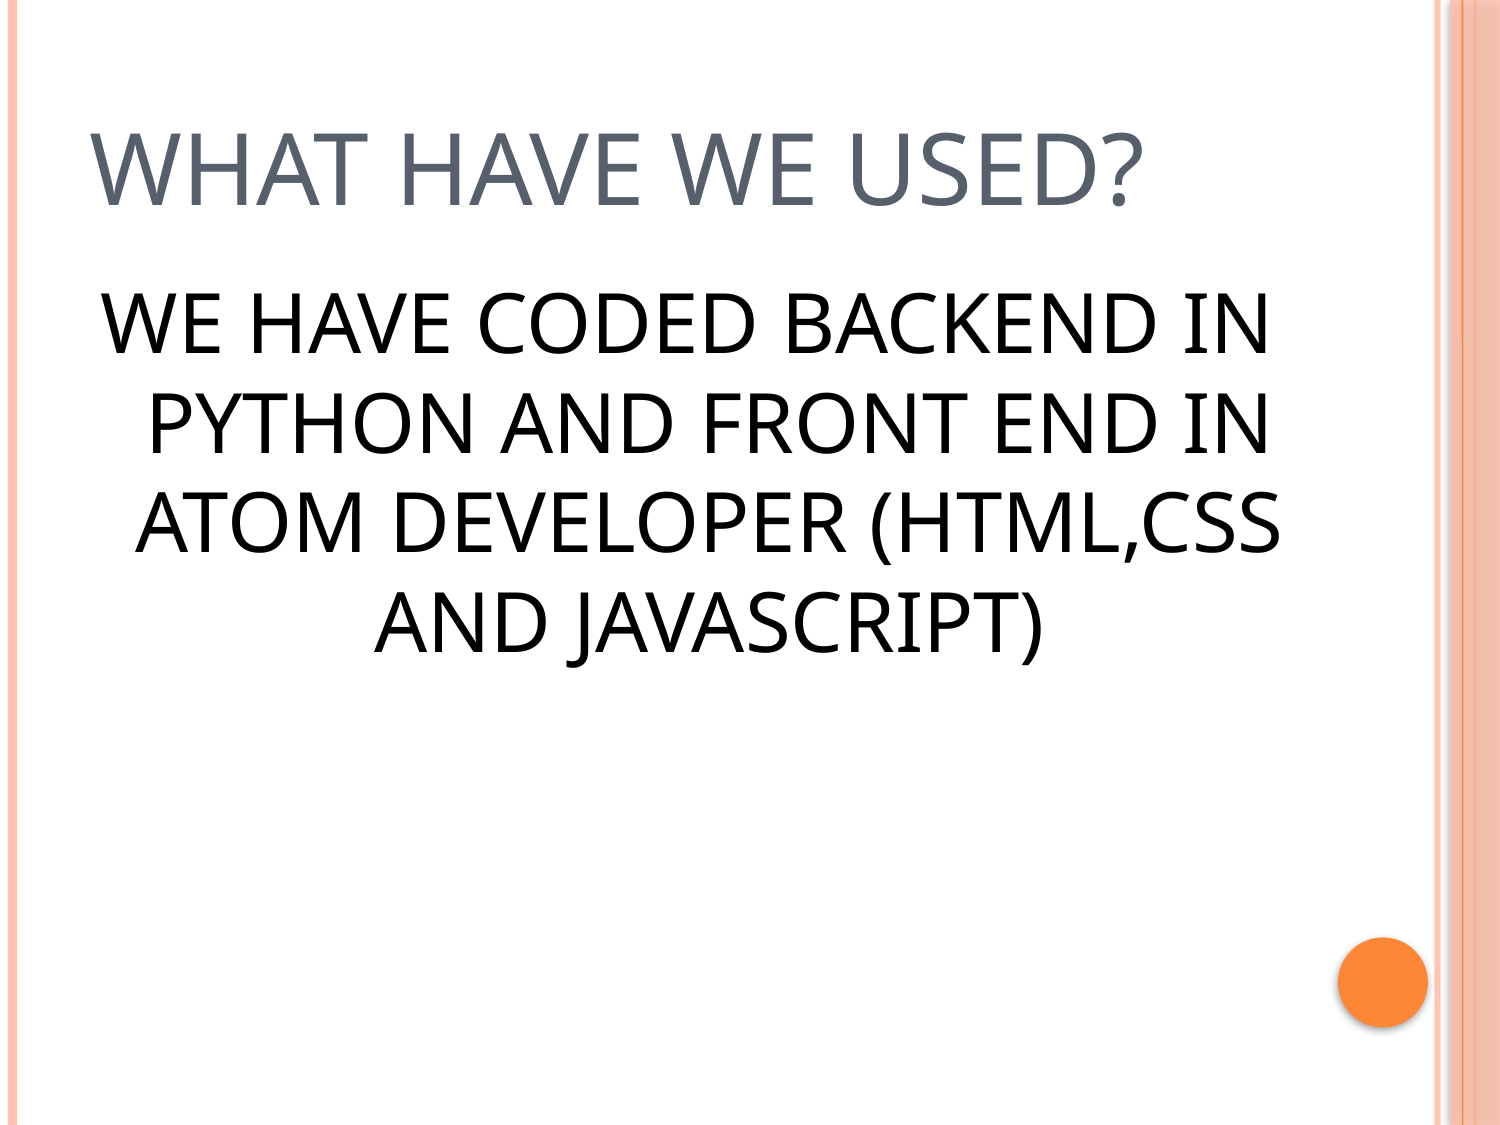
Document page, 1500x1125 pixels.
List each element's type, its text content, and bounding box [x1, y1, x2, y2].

title WHAT HAVE WE USED? [75, 45, 1300, 233]
list WE HAVE CODED BACKEND IN PYTHON AND FRONT END IN ATOM DEVELOPER (HTML,CSS AND JAVASCRIPT) [75, 262, 1300, 1062]
